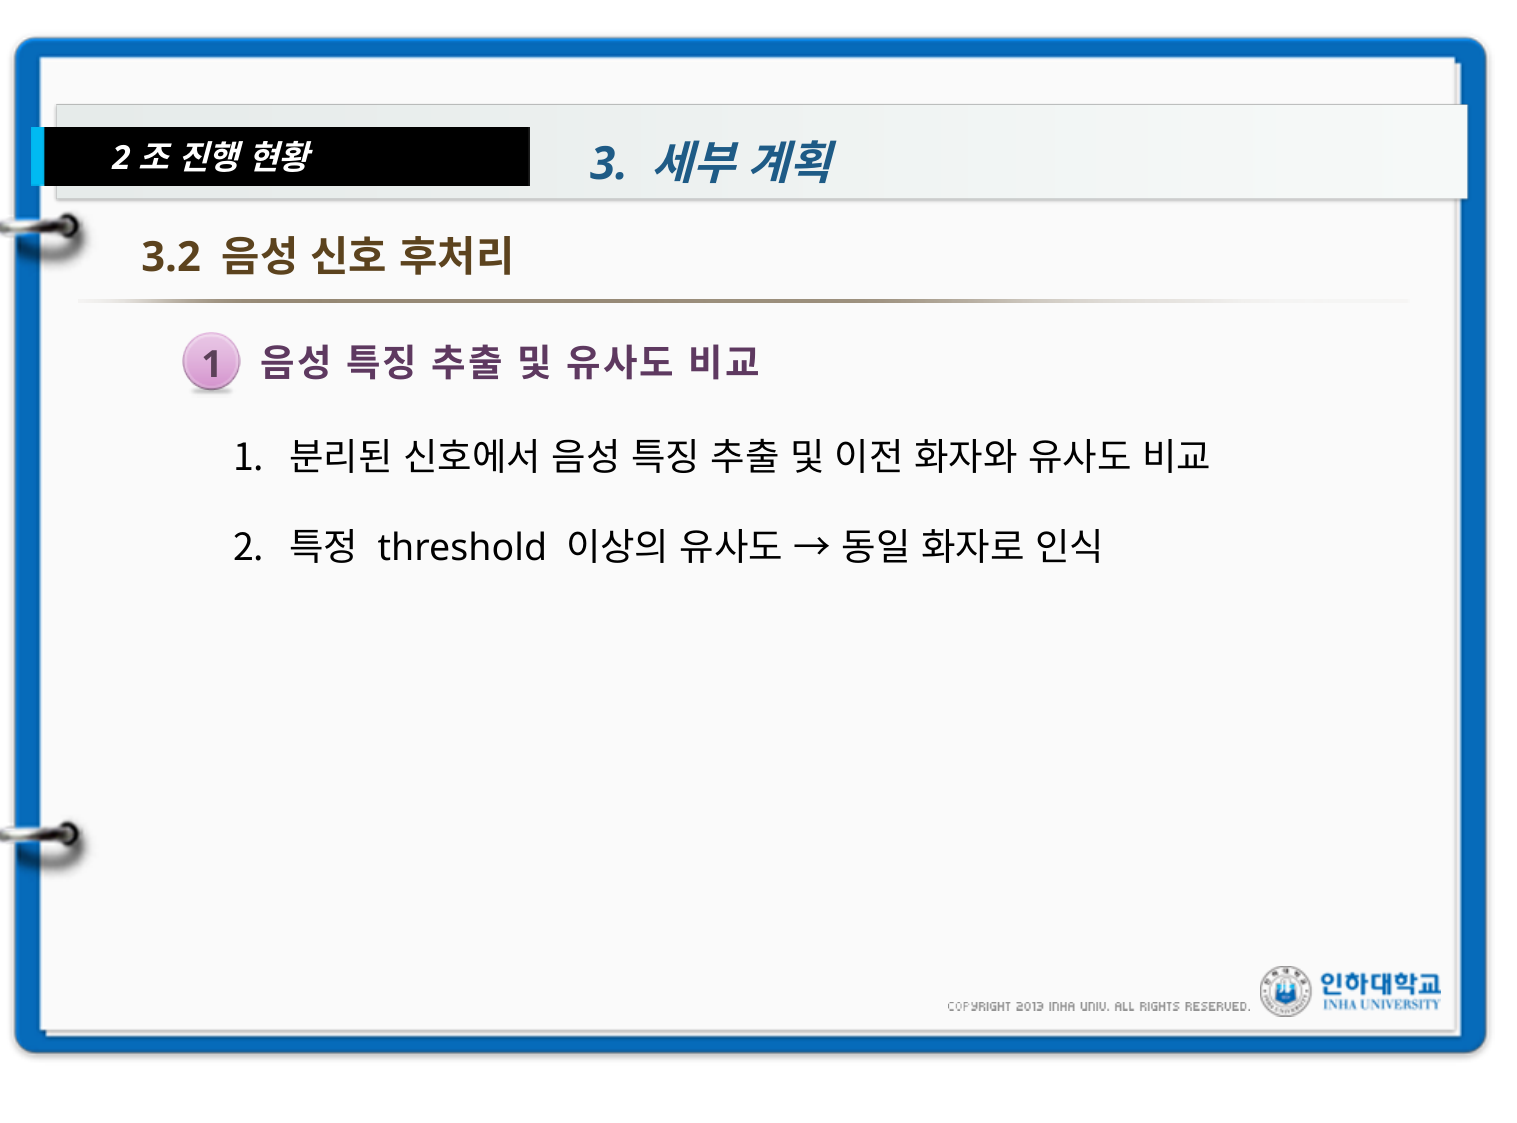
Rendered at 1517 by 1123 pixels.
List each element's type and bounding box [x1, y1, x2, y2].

picture [51, 103, 1472, 205]
text_box [31, 127, 530, 187]
text_box [0, 29, 1495, 1067]
picture [181, 332, 241, 398]
picture [78, 295, 1410, 307]
